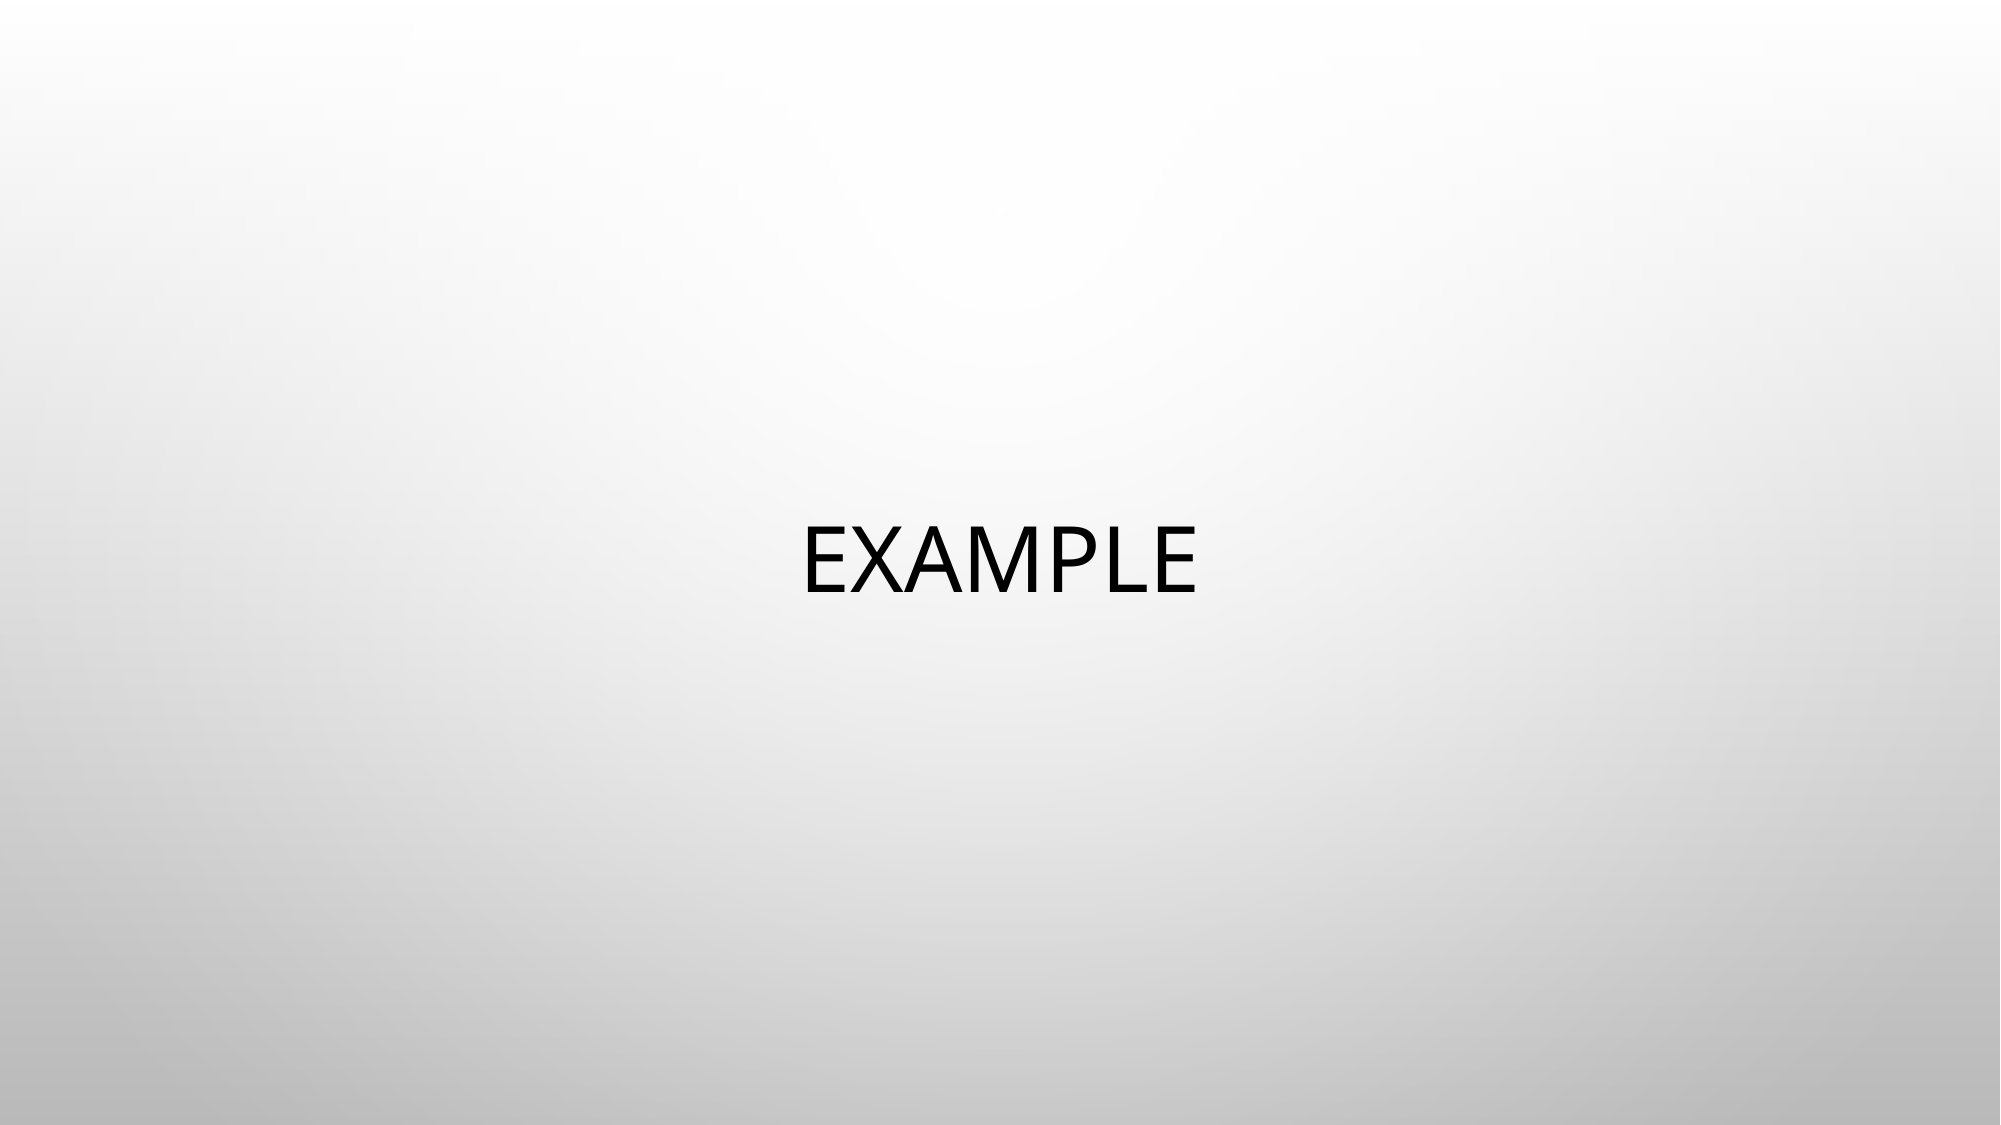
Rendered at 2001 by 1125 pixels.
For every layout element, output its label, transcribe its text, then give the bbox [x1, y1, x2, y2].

text_box example [149, 431, 1850, 694]
picture [0, 0, 2000, 1125]
